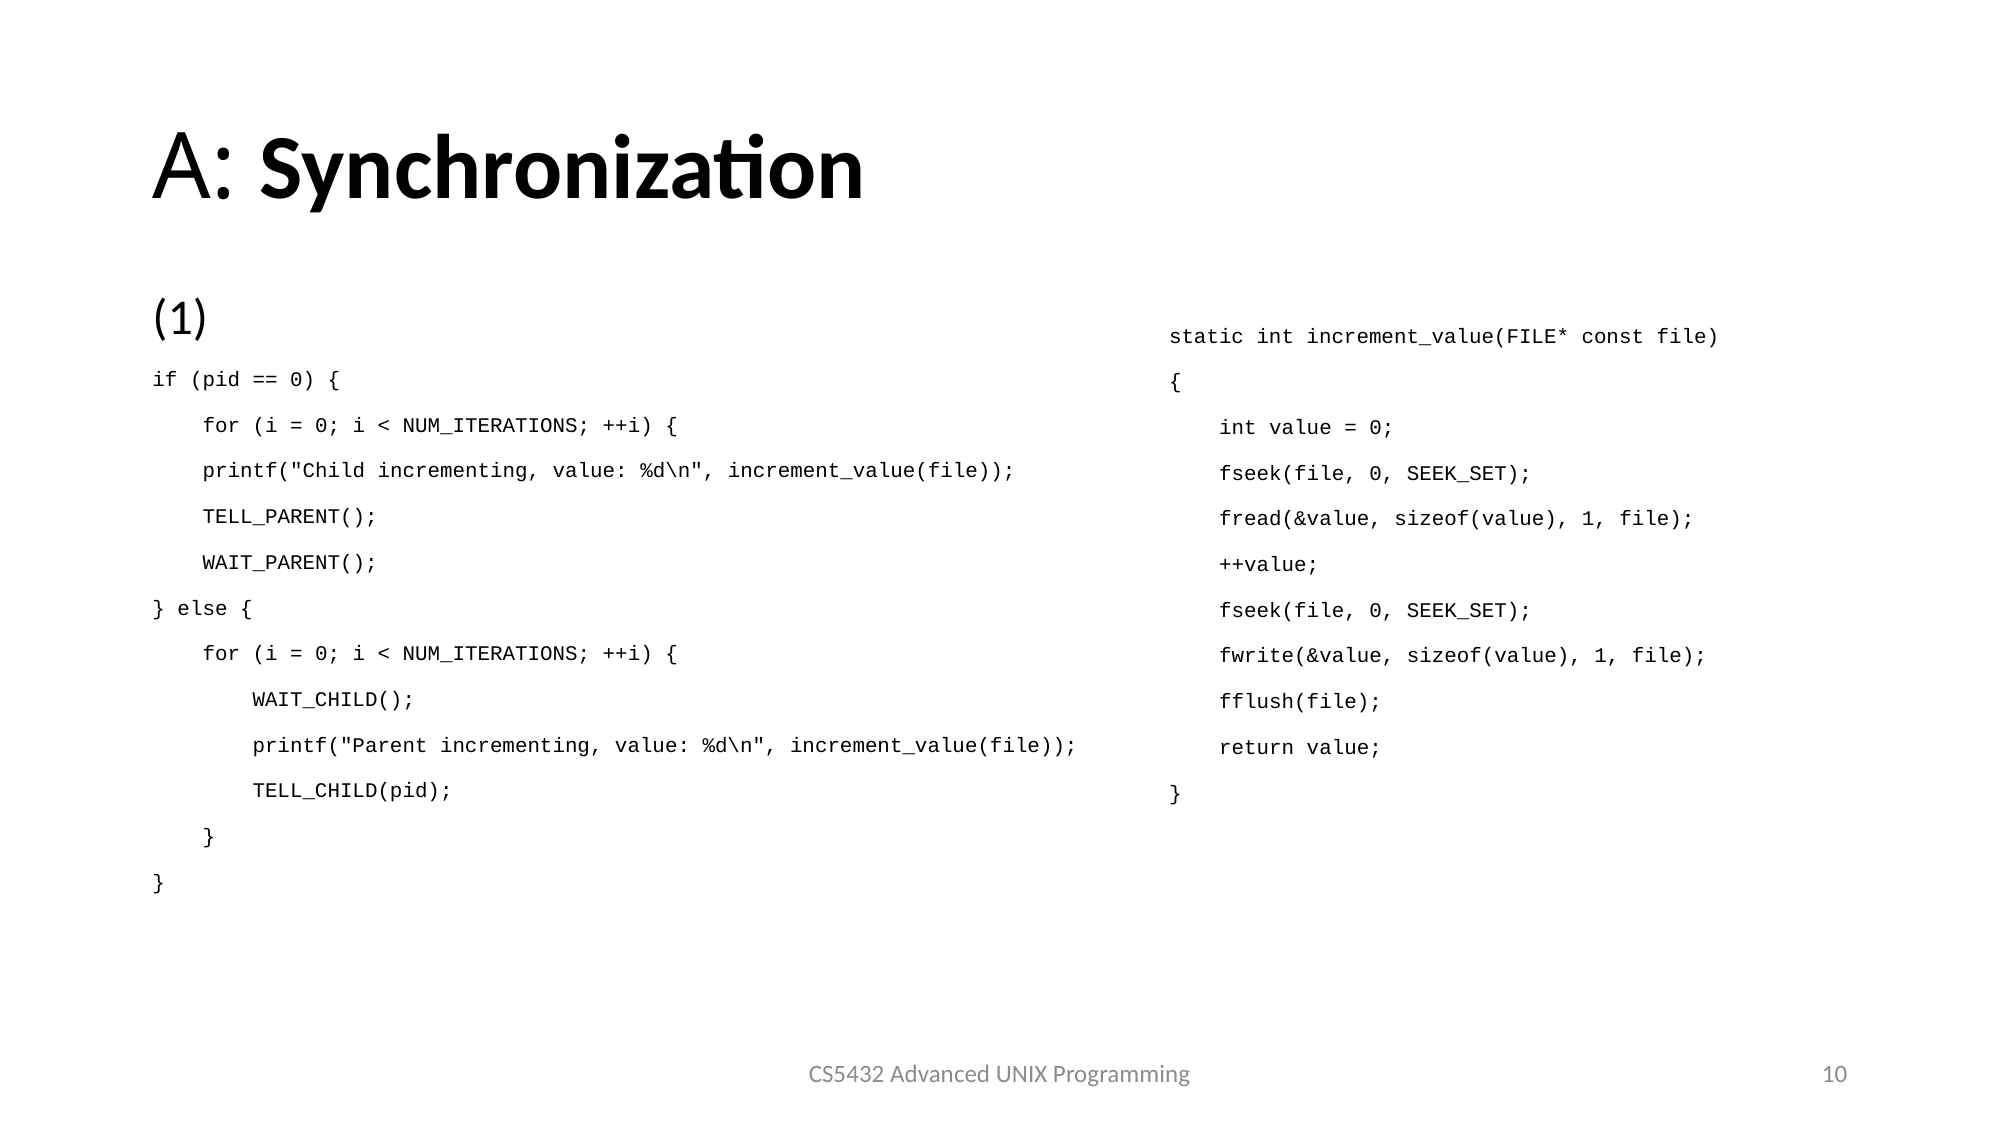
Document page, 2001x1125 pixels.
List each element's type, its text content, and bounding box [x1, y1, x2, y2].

list (1) if (pid == 0) { for (i = 0; i < NUM_ITERATIONS; ++i) { printf("Child incrementing, value: %d\n", increment_value(file)); TELL_PARENT(); WAIT_PARENT(); } else { for (i = 0; i < NUM_ITERATIONS; ++i) { WAIT_CHILD(); printf("Parent incrementing, value: %d\n", increment_value(file)); TELL_CHILD(pid); } } [137, 277, 2000, 999]
text_box static int increment_value(FILE* const file) { int value = 0; fseek(file, 0, SEEK_SET); fread(&value, sizeof(value), 1, file); ++value; fseek(file, 0, SEEK_SET); fwrite(&value, sizeof(value), 1, file); fflush(file); return value; } [1154, 314, 2000, 1103]
footer CS5432 Advanced UNIX Programming [662, 1042, 1154, 1103]
title A: Synchronization [137, 59, 1863, 277]
